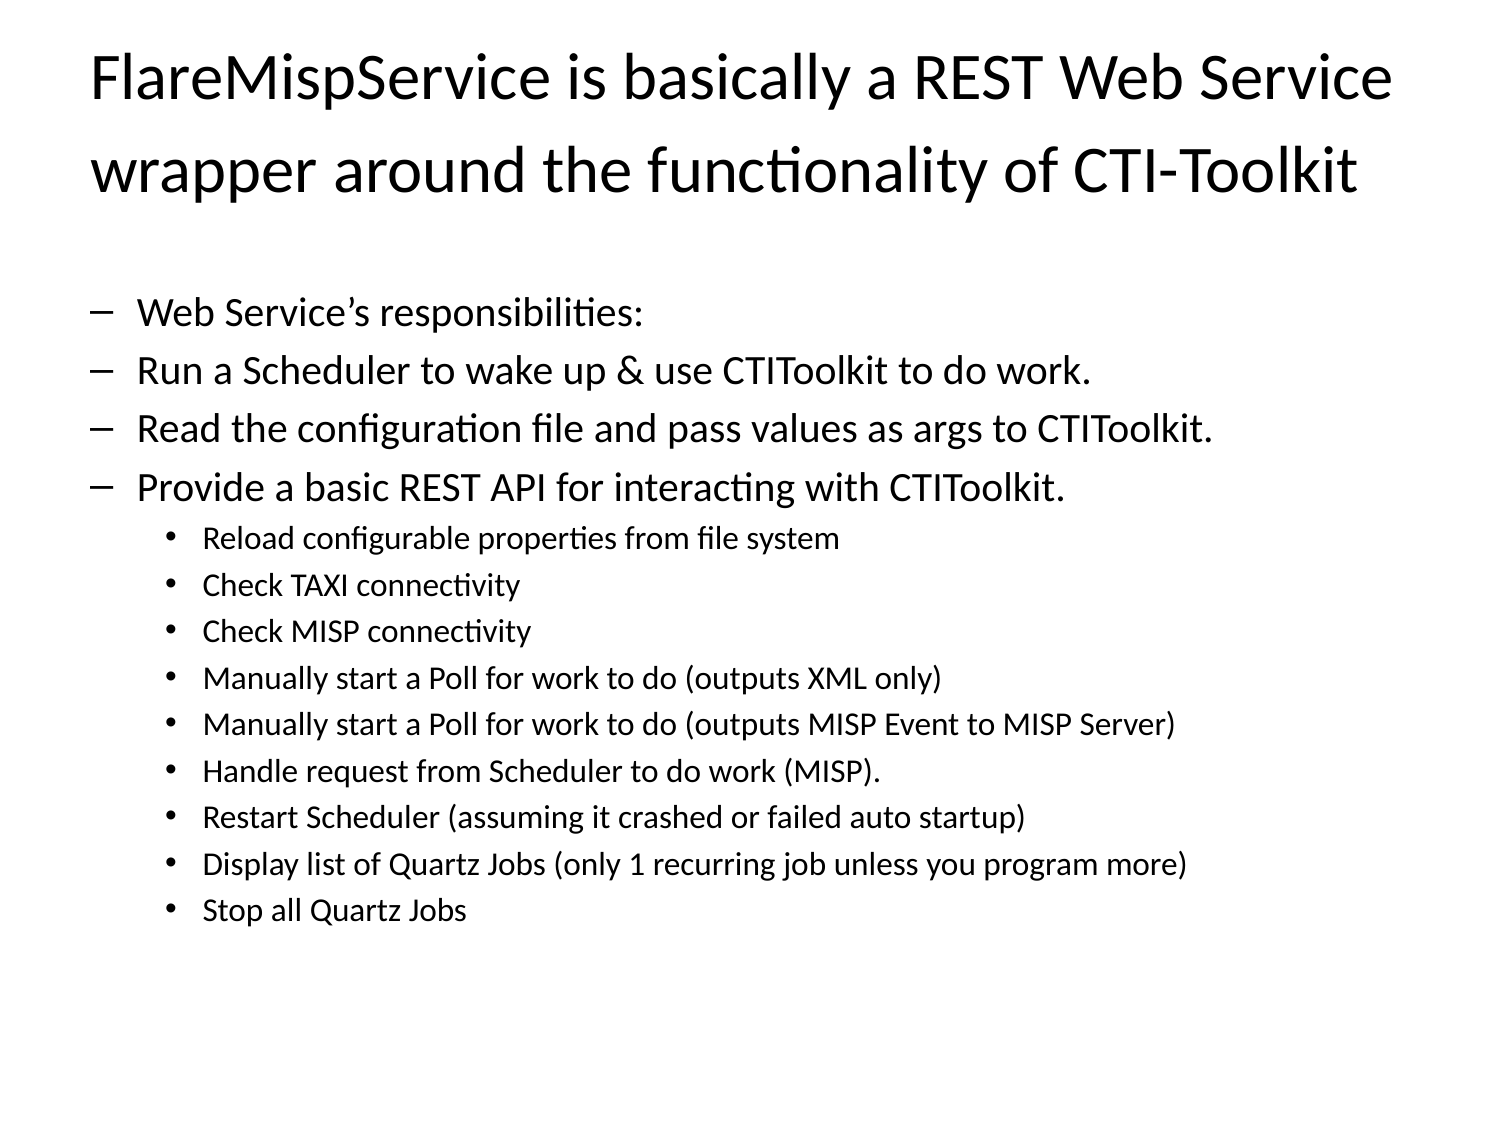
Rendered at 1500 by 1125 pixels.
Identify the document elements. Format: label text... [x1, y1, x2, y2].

list FlareMispService is basically a REST Web Service wrapper around the functionality of CTI-Toolkit Web Service’s responsibilities: Run a Scheduler to wake up & use CTIToolkit to do work. Read the configuration file and pass values as args to CTIToolkit. Provide a basic REST API for interacting with CTIToolkit. Reload configurable properties from file system Check TAXI connectivity Check MISP connectivity Manually start a Poll for work to do (outputs XML only) Manually start a Poll for work to do (outputs MISP Event to MISP Server) Handle request from Scheduler to do work (MISP). Restart Scheduler (assuming it crashed or failed auto startup) Display list of Quartz Jobs (only 1 recurring job unless you program more) Stop all Quartz Jobs [0, 24, 1500, 1005]
